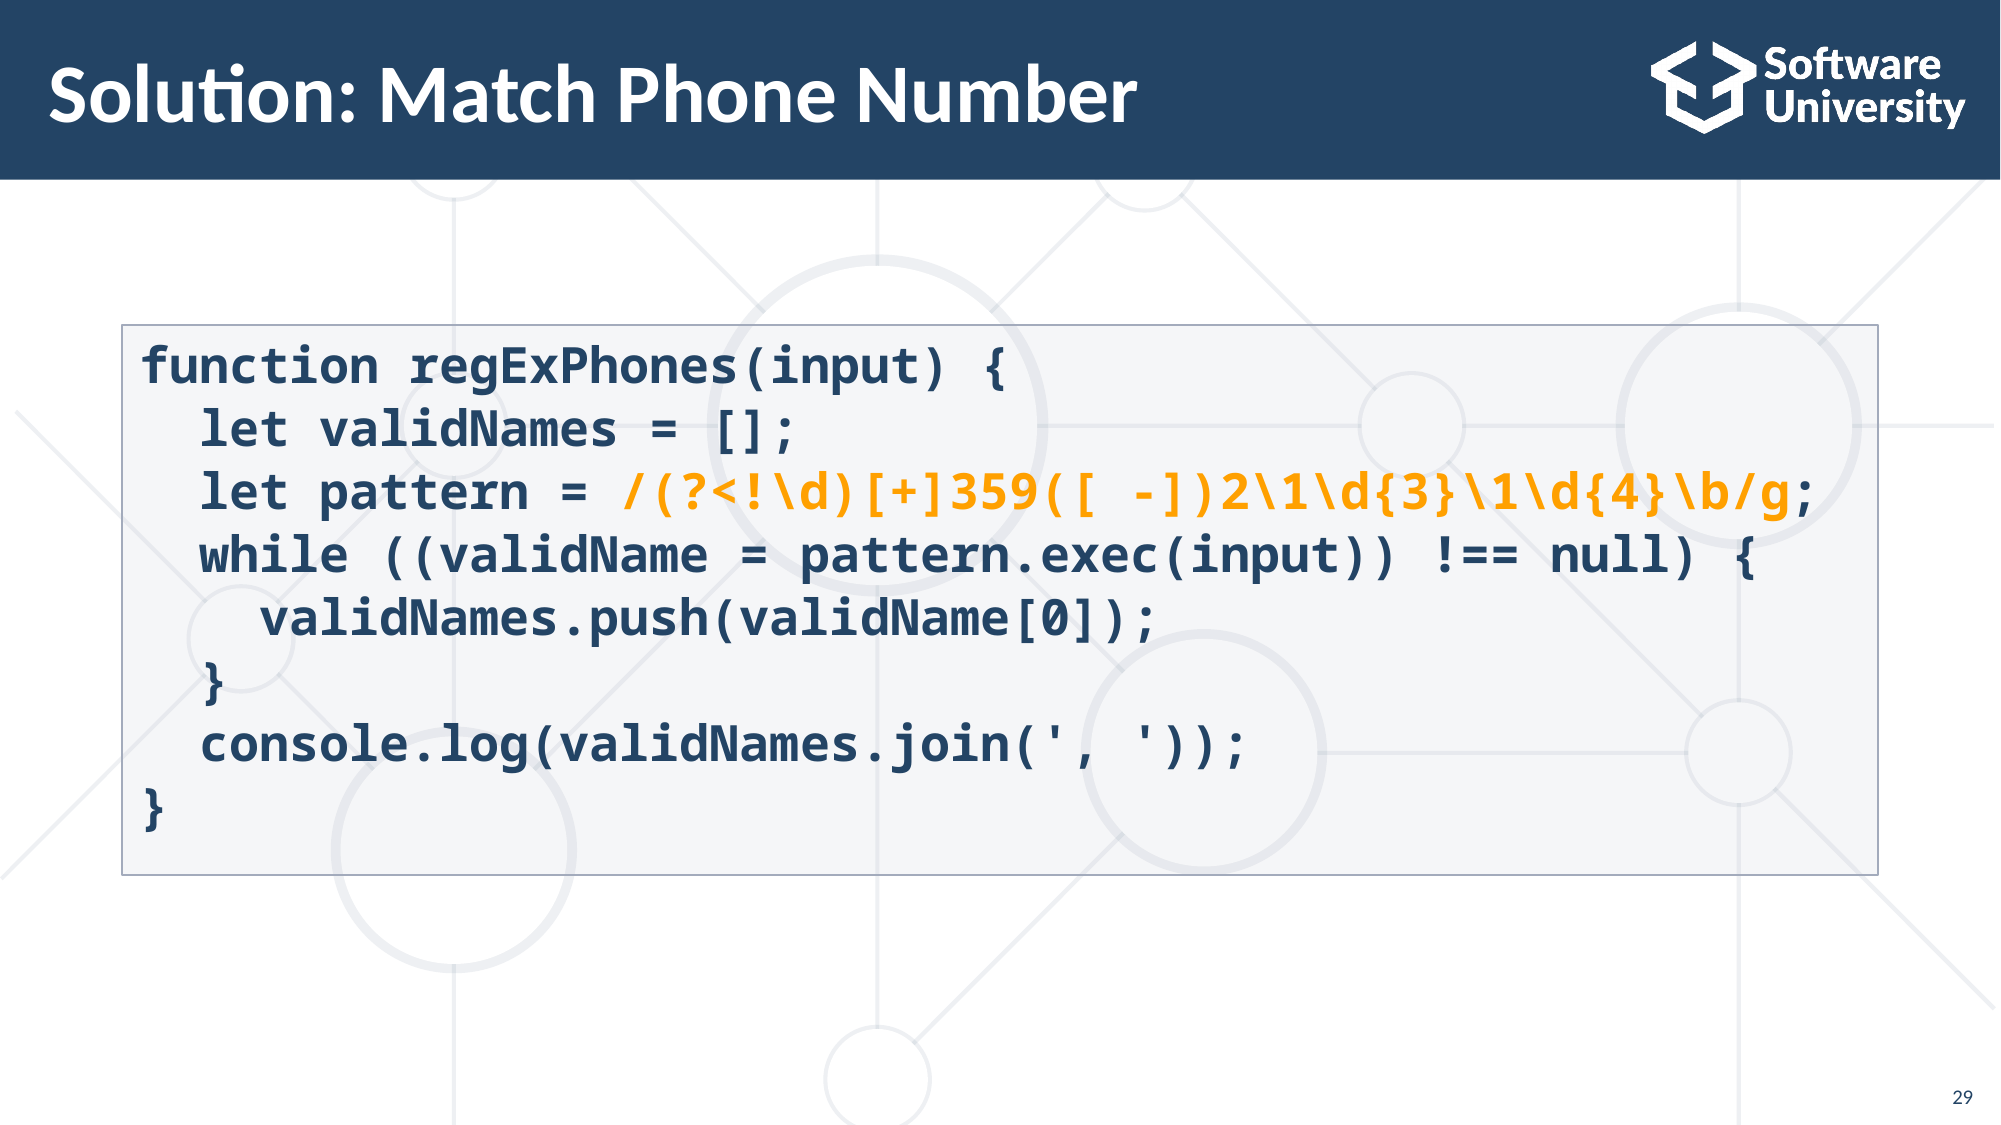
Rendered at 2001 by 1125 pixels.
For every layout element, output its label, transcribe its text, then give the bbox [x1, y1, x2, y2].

title Solution: Match Phone Number [31, 16, 1625, 162]
slide_number 29 [1927, 1067, 1989, 1117]
list function regExPhones(input) { let validNames = []; let pattern = /(?<!\d)[+]359([ -])2\1\d{3}\1\d{4}\b/g; while ((validName = pattern.exec(input)) !== null) { validNames.push(validName[0]); } console.log(validNames.join(', ')); } [122, 324, 1878, 875]
picture [1651, 41, 1966, 134]
